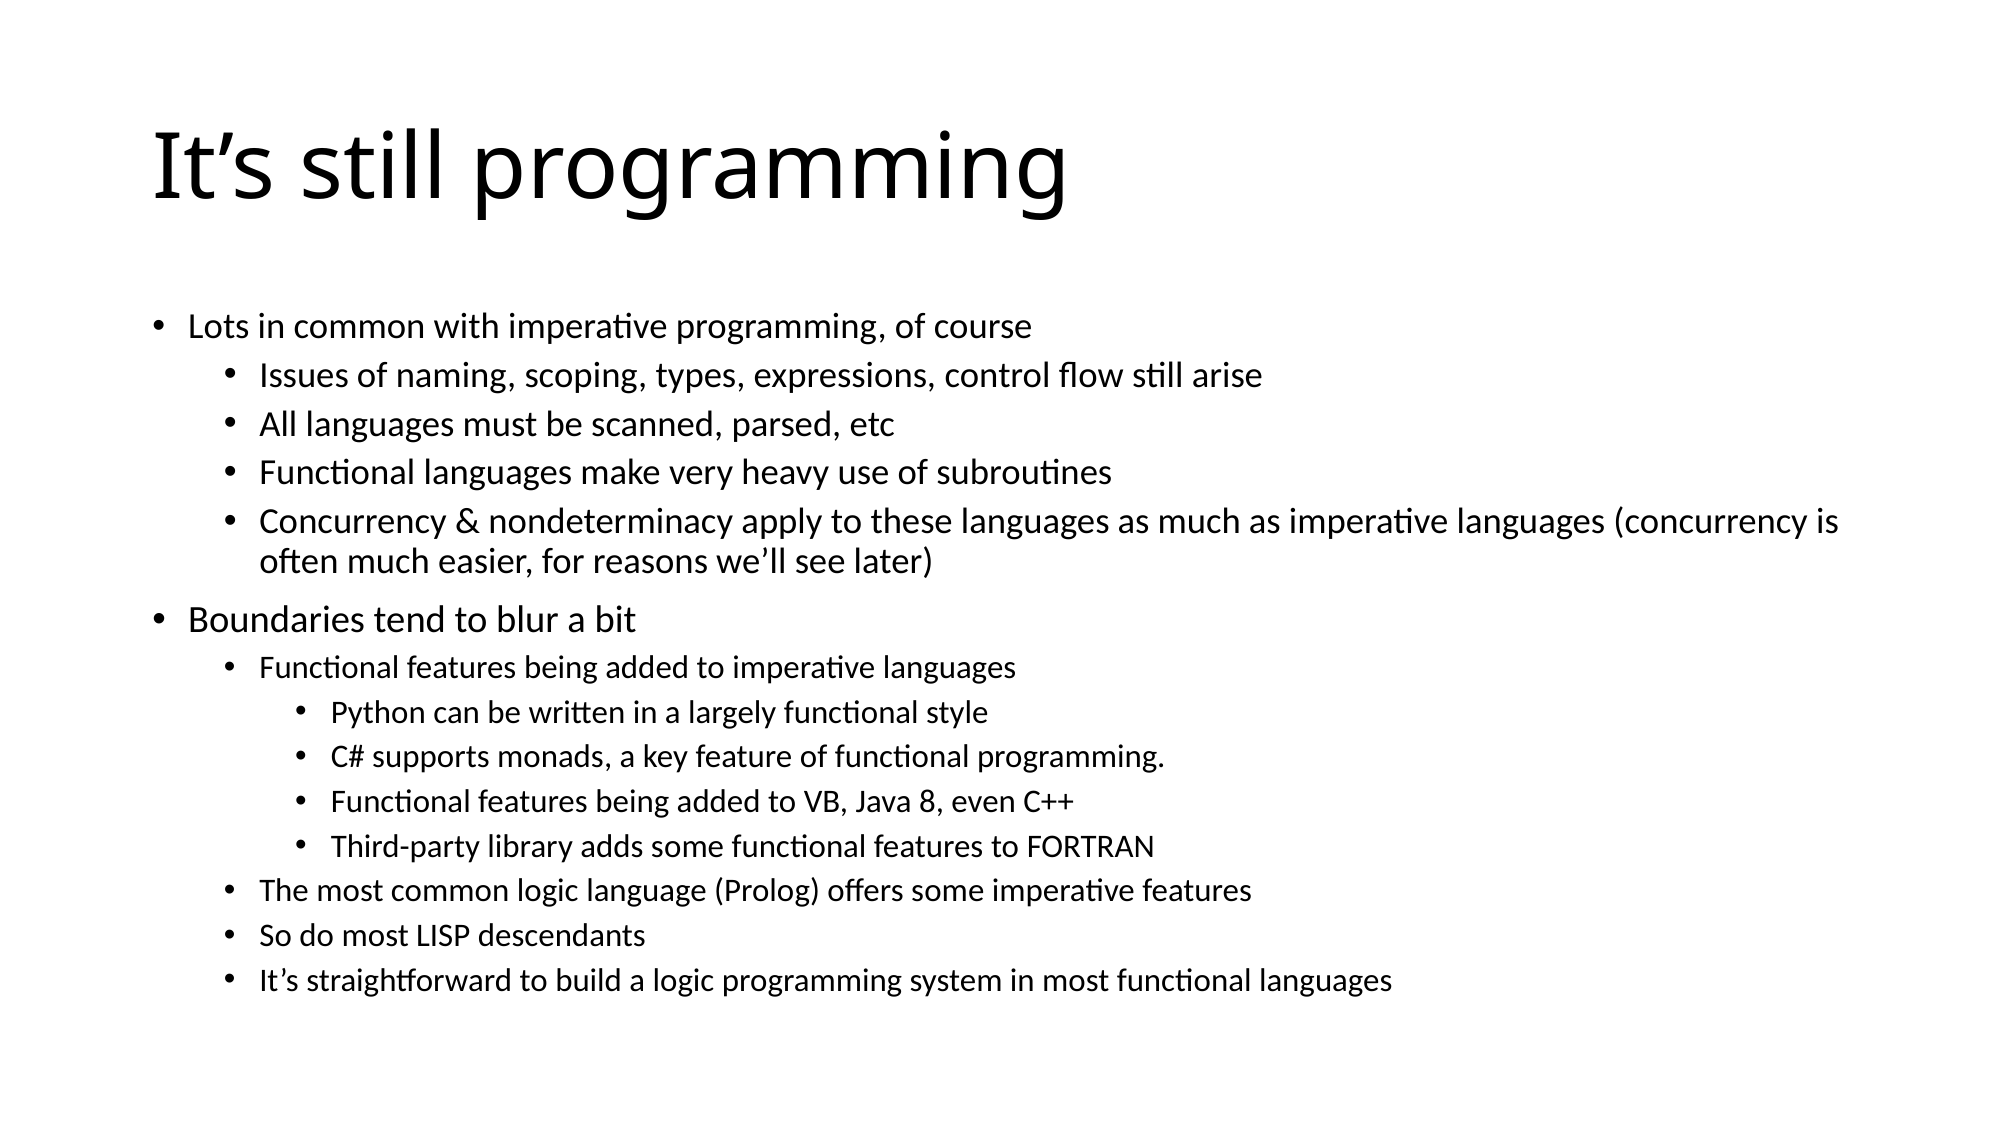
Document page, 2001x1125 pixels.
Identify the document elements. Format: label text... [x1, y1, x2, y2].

list Lots in common with imperative programming, of course Issues of naming, scoping, types, expressions, control flow still arise All languages must be scanned, parsed, etc Functional languages make very heavy use of subroutines Concurrency & nondeterminacy apply to these languages as much as imperative languages (concurrency is often much easier, for reasons we’ll see later) Boundaries tend to blur a bit Functional features being added to imperative languages Python can be written in a largely functional style C# supports monads, a key feature of functional programming. Functional features being added to VB, Java 8, even C++ Third-party library adds some functional features to FORTRAN The most common logic language (Prolog) offers some imperative features So do most LISP descendants It’s straightforward to build a logic programming system in most functional languages [137, 299, 1863, 1014]
title It’s still programming [137, 59, 1863, 278]
